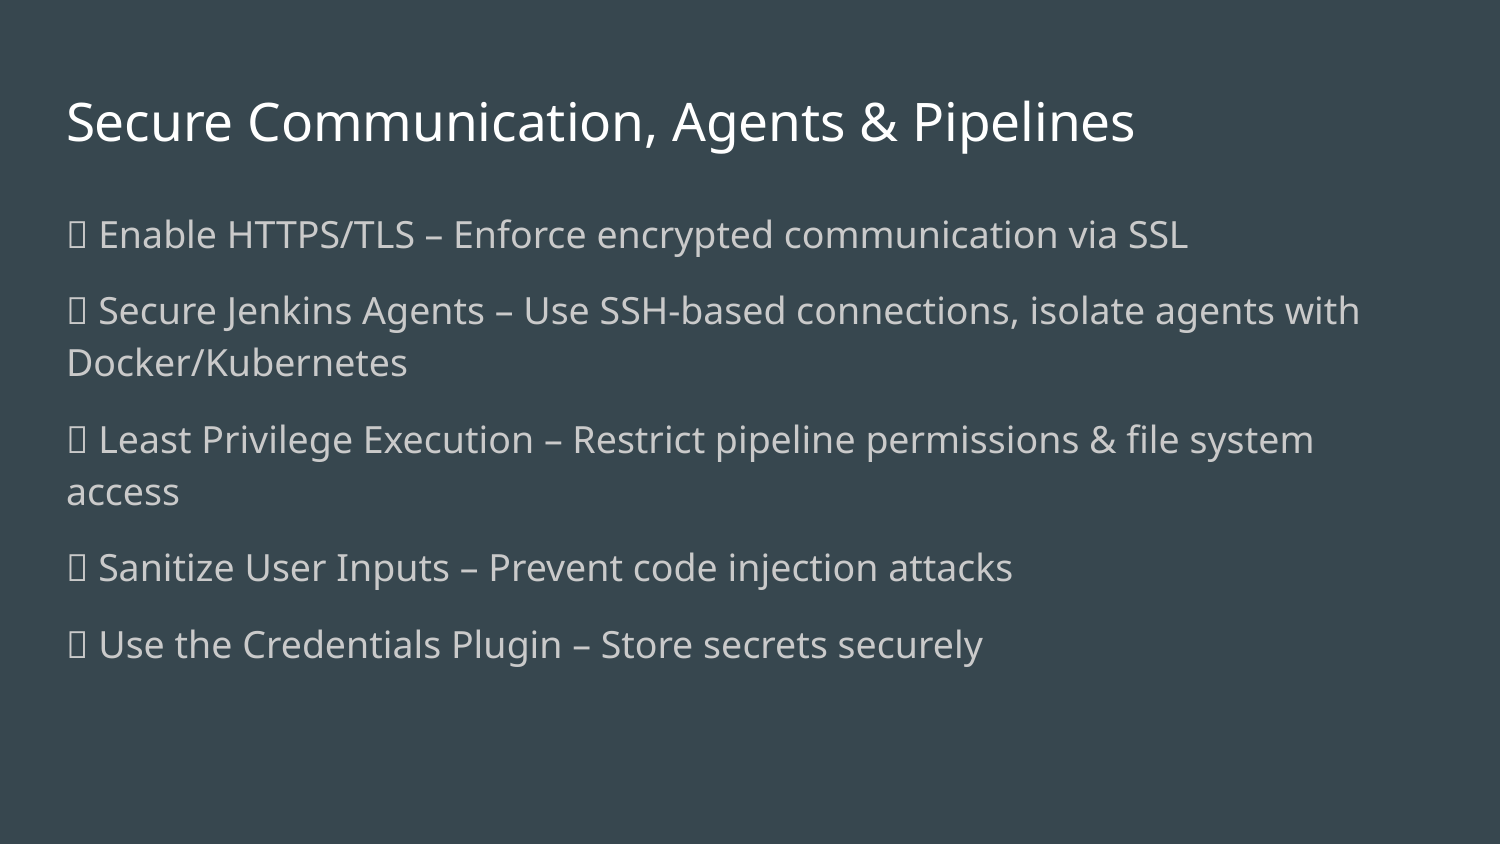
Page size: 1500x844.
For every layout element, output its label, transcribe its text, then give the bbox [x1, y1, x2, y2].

list 🔹 Enable HTTPS/TLS – Enforce encrypted communication via SSL 🔹 Secure Jenkins Agents – Use SSH-based connections, isolate agents with Docker/Kubernetes 🔹 Least Privilege Execution – Restrict pipeline permissions & file system access 🔹 Sanitize User Inputs – Prevent code injection attacks 🔹 Use the Credentials Plugin – Store secrets securely [51, 189, 1449, 750]
title Secure Communication, Agents & Pipelines [51, 72, 1449, 167]
